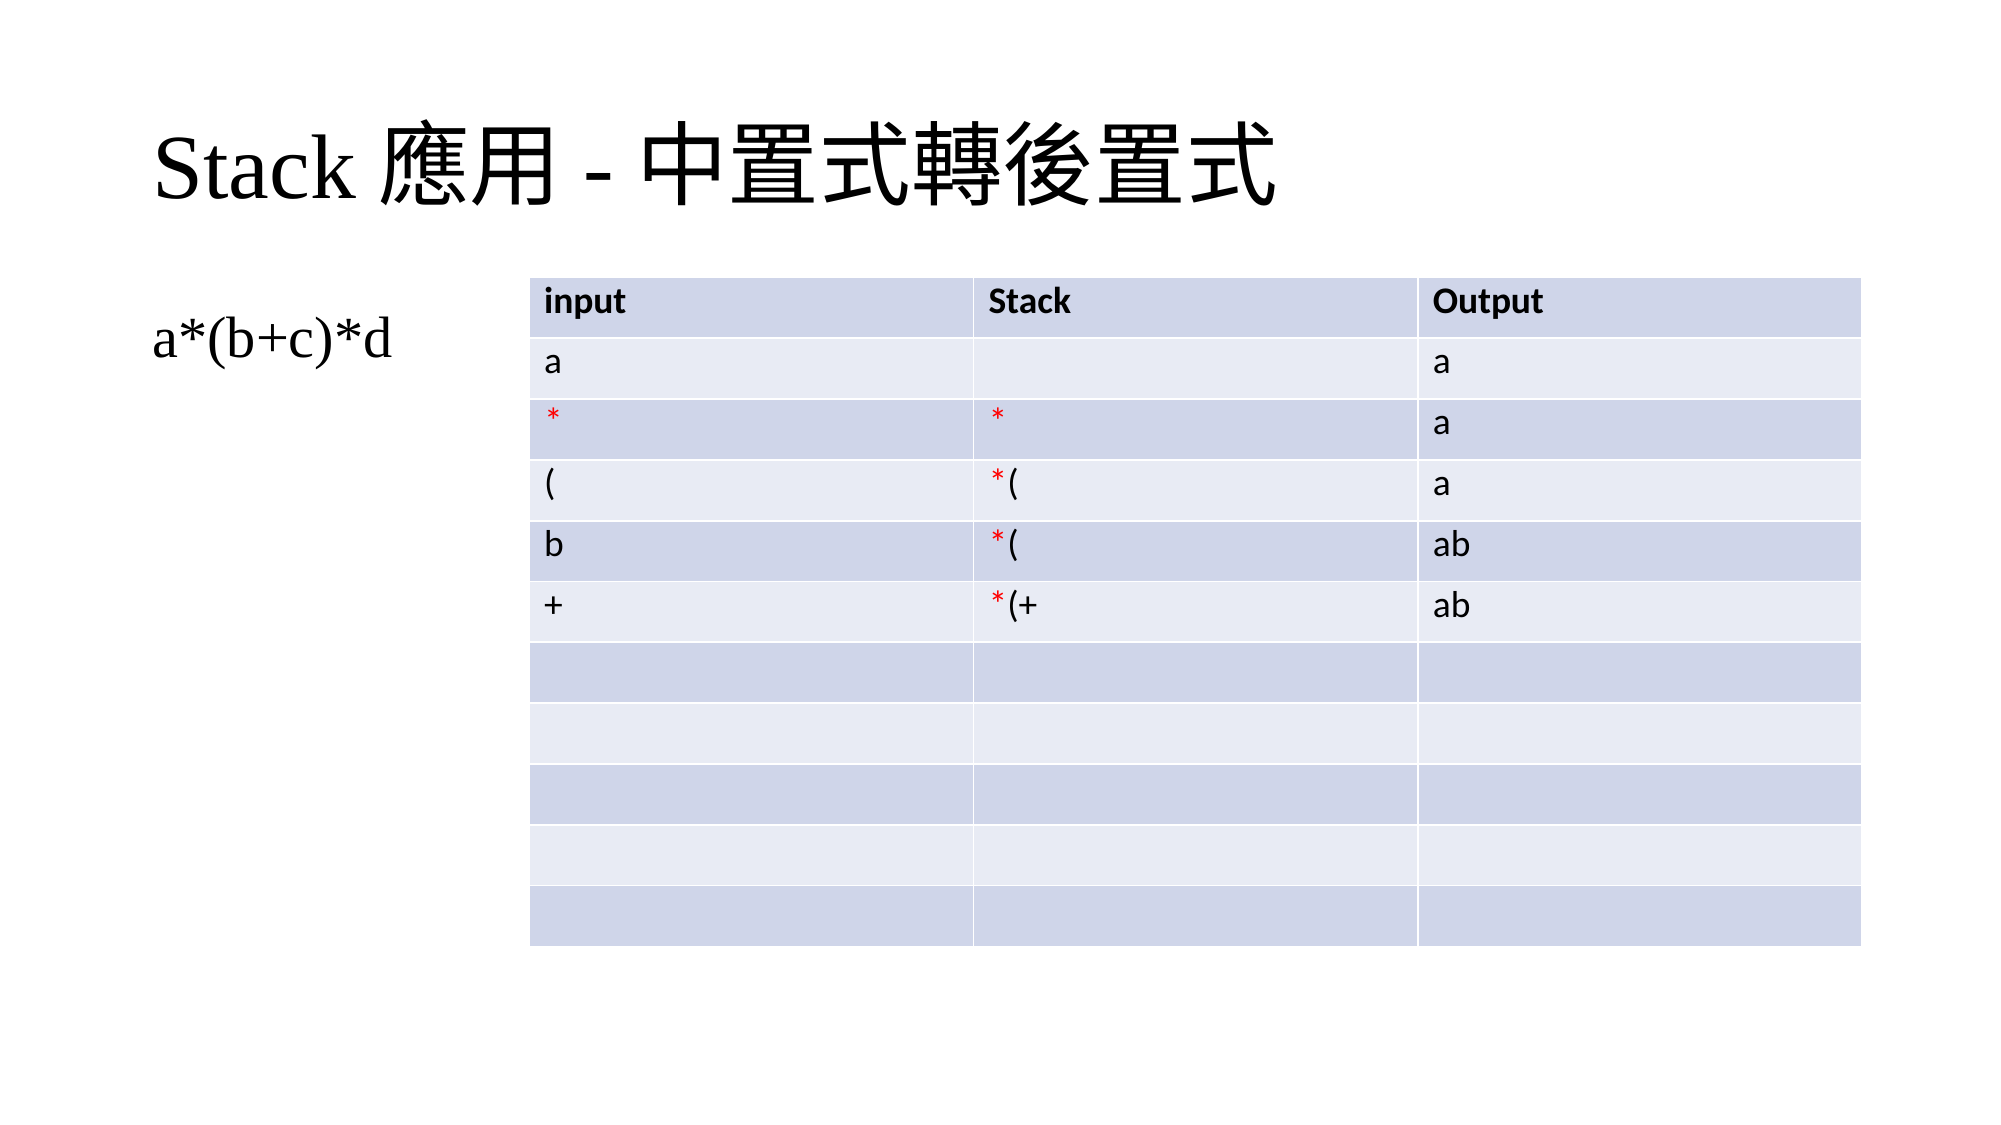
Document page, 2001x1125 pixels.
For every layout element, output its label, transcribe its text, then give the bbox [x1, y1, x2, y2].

table_cell [1419, 765, 1861, 824]
table_cell [530, 643, 973, 702]
table_cell [974, 765, 1417, 824]
table_cell a [1419, 339, 1861, 398]
table_cell ab [1419, 522, 1861, 581]
table_cell [1419, 826, 1861, 885]
table_cell a [1419, 400, 1861, 459]
table_cell + [530, 582, 973, 641]
table_cell ab [1419, 582, 1861, 641]
title Stack應用-中置式轉後置式 [137, 59, 1863, 278]
table_cell ( [530, 461, 973, 520]
table_cell [974, 886, 1417, 946]
table_cell * [530, 400, 973, 459]
table_cell [530, 704, 973, 763]
table_cell a [1419, 461, 1861, 520]
table_cell [974, 643, 1417, 702]
table_cell * [974, 400, 1417, 459]
table_cell b [530, 522, 973, 581]
table_cell [1419, 704, 1861, 763]
table_cell [974, 826, 1417, 885]
table_header Output [1419, 278, 1861, 337]
table_cell *( [974, 461, 1417, 520]
table_cell [530, 826, 973, 885]
list a*(b+c)*d [137, 299, 1863, 1014]
table_cell [974, 339, 1417, 398]
table_cell [974, 704, 1417, 763]
table_cell [530, 886, 973, 946]
table_cell *( [974, 522, 1417, 581]
table_cell [1419, 886, 1861, 946]
table_cell [530, 765, 973, 824]
table_cell a [530, 339, 973, 398]
table_header input [530, 278, 973, 337]
table_cell *(+ [974, 582, 1417, 641]
table_cell [1419, 643, 1861, 702]
table_header Stack [974, 278, 1417, 337]
